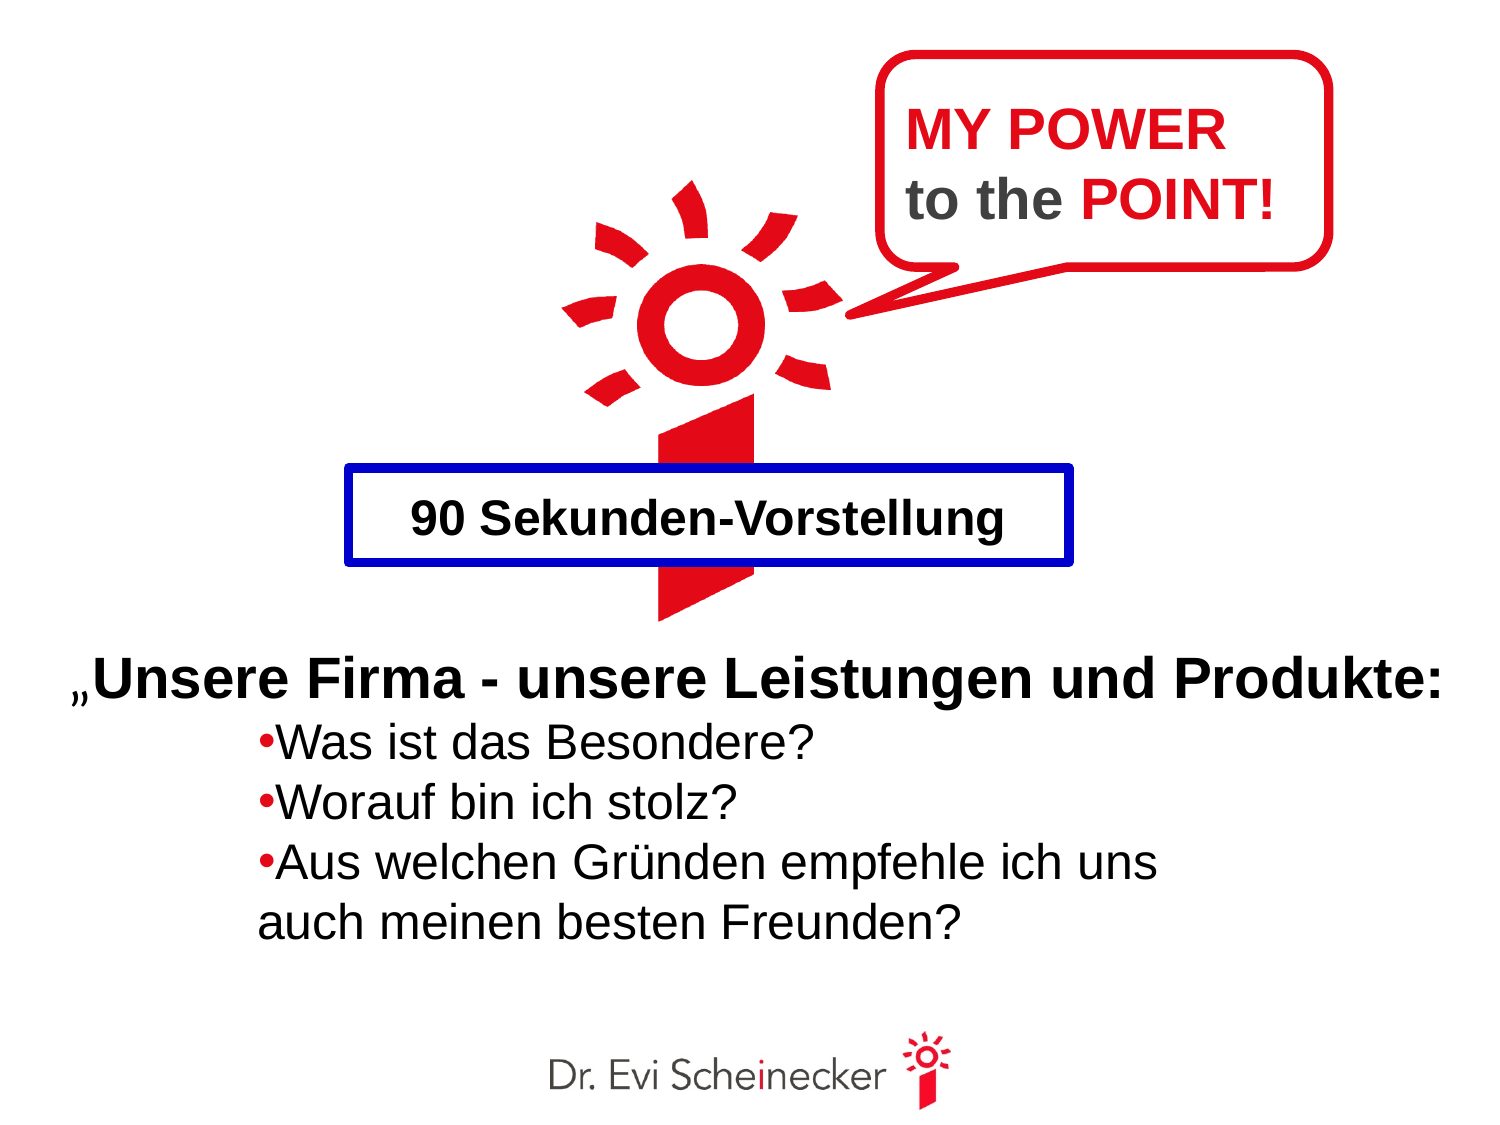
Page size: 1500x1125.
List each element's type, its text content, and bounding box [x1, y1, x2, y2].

text_box 90 Sekunden-Vorstellung [346, 466, 555, 564]
text_box MY POWER to the POINT! [847, 52, 1331, 318]
text_box „Unsere Firma - unsere Leistungen und Produkte: Was ist das Besondere? Worauf bin ich stolz? Aus welchen Gründen empfehle ich uns auch meinen besten Freunden? [53, 562, 1471, 958]
text_box 90 Sekunden-Vorstellung [846, 466, 1071, 564]
picture [550, 1031, 951, 1110]
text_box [560, 179, 843, 622]
